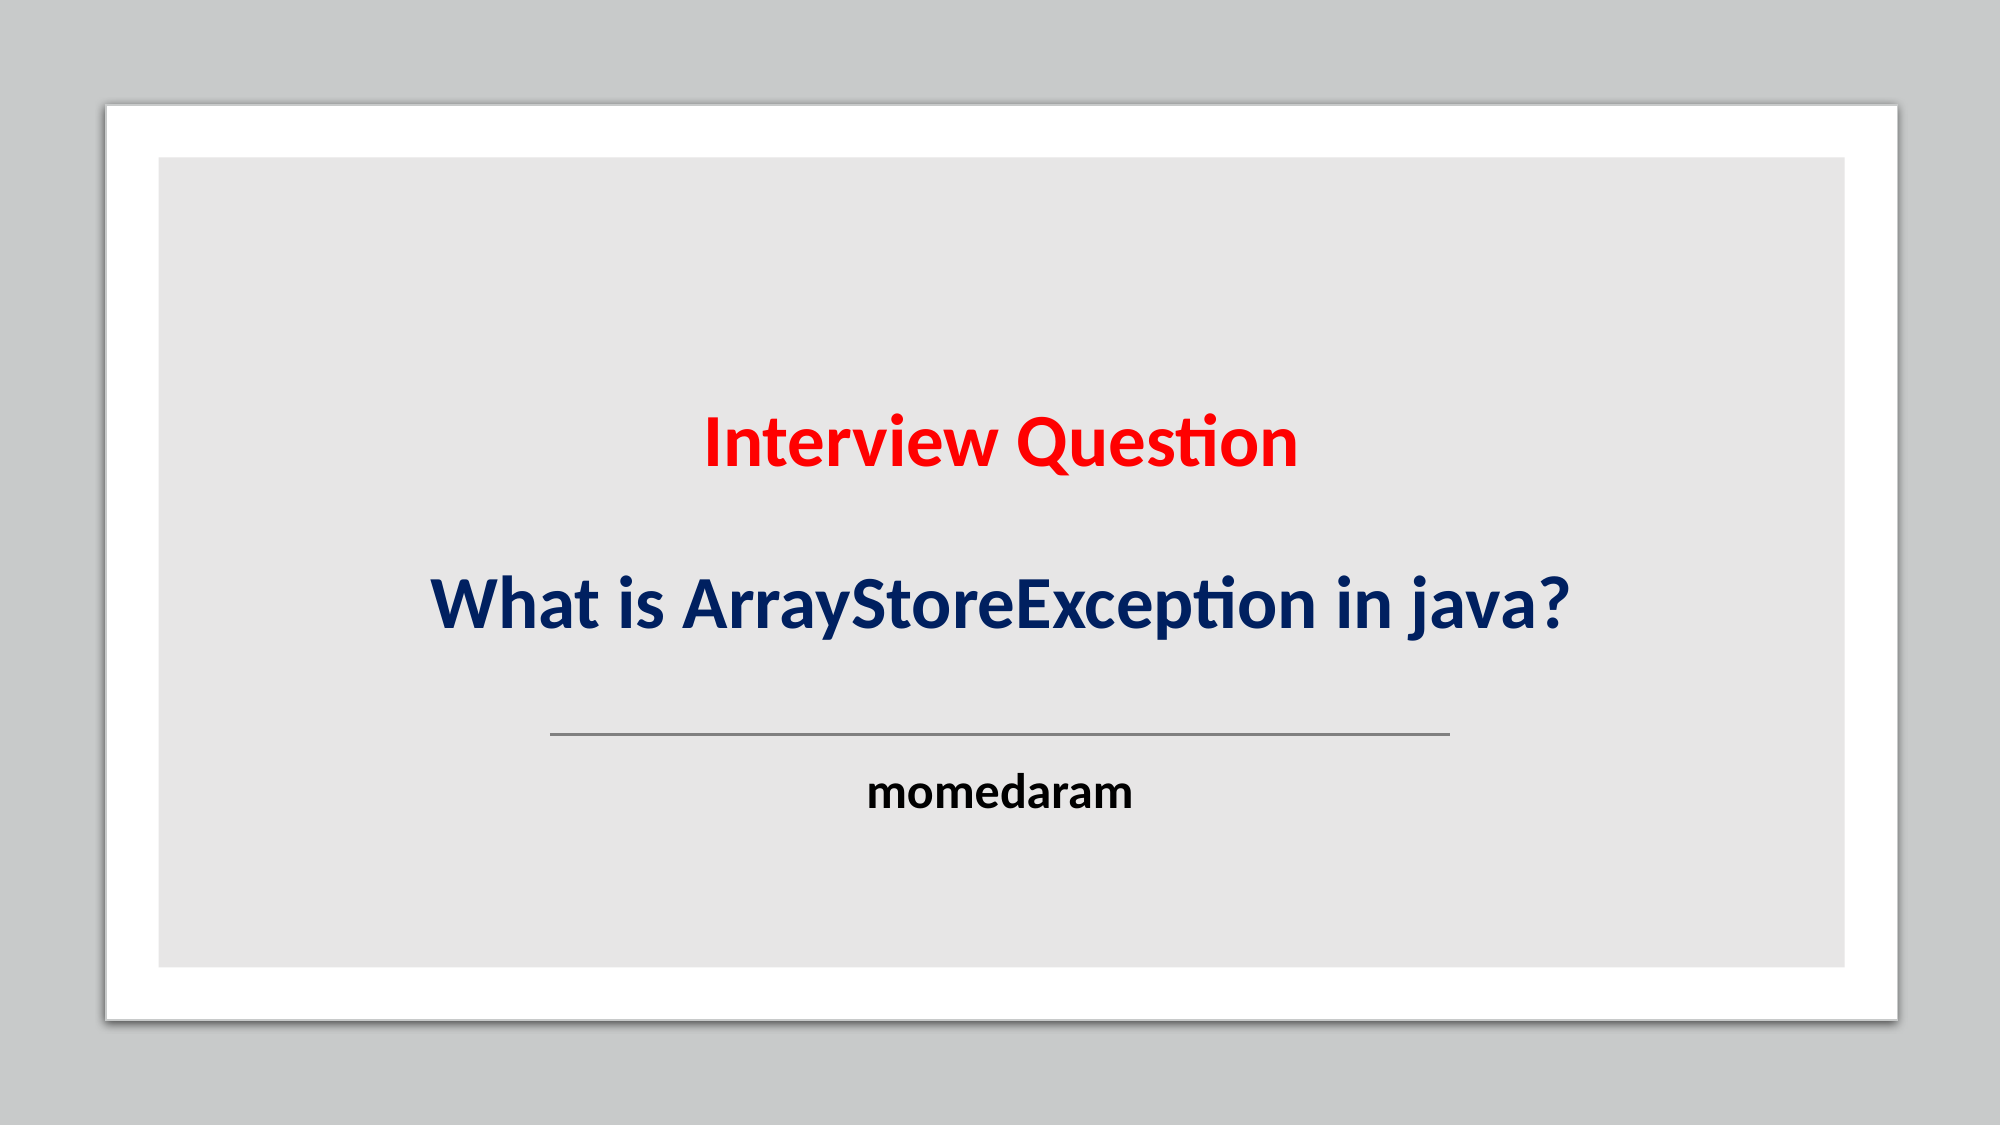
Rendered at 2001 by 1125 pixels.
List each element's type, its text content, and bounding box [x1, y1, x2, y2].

title Interview Question What is ArrayStoreException in java? [158, 225, 1845, 653]
text_box [105, 104, 1898, 1021]
subtitle momedaram [249, 757, 1750, 913]
text_box [158, 156, 1846, 968]
text_box [0, 0, 2000, 1125]
